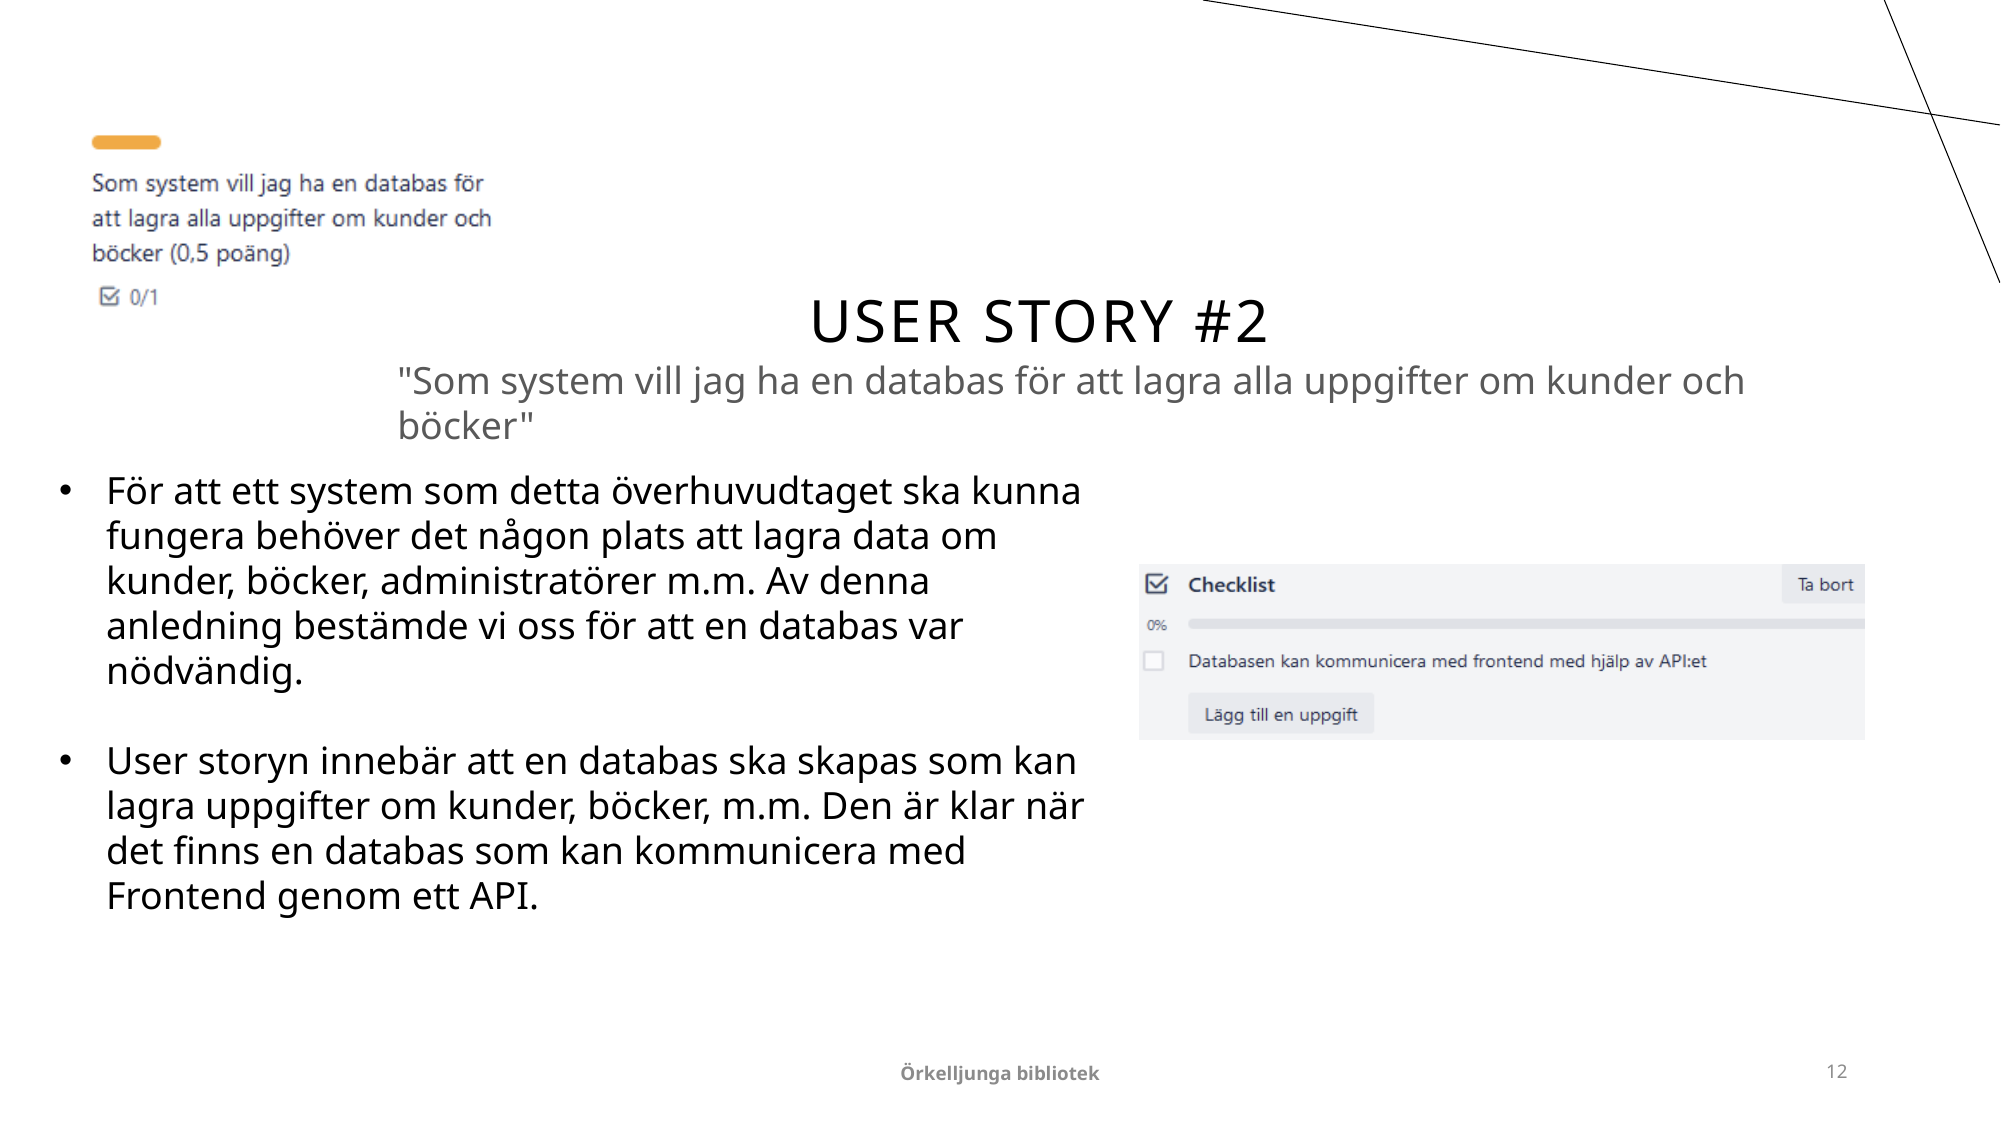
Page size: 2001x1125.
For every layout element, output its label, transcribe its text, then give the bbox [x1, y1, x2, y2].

footer Örkelljunga bibliotek [662, 1042, 1338, 1103]
title User story #2 [479, 249, 1601, 349]
text_box För att ett system som detta överhuvudtaget ska kunna fungera behöver det någon plats att lagra data om kunder, böcker, administratörer m.m. Av denna anledning bestämde vi oss för att en databas var nödvändig. User storyn innebär att en databas ska skapas som kan lagra uppgifter om kunder, böcker, m.m. Den är klar när det finns en databas som kan kommunicera med Frontend genom ett API. [44, 459, 1123, 1060]
picture [81, 120, 508, 322]
picture [1139, 564, 1865, 740]
text_box "Som system vill jag ha en databas för att lagra alla uppgifter om kunder och böcker" [382, 349, 1899, 455]
slide_number 12 [1412, 1042, 1863, 1103]
